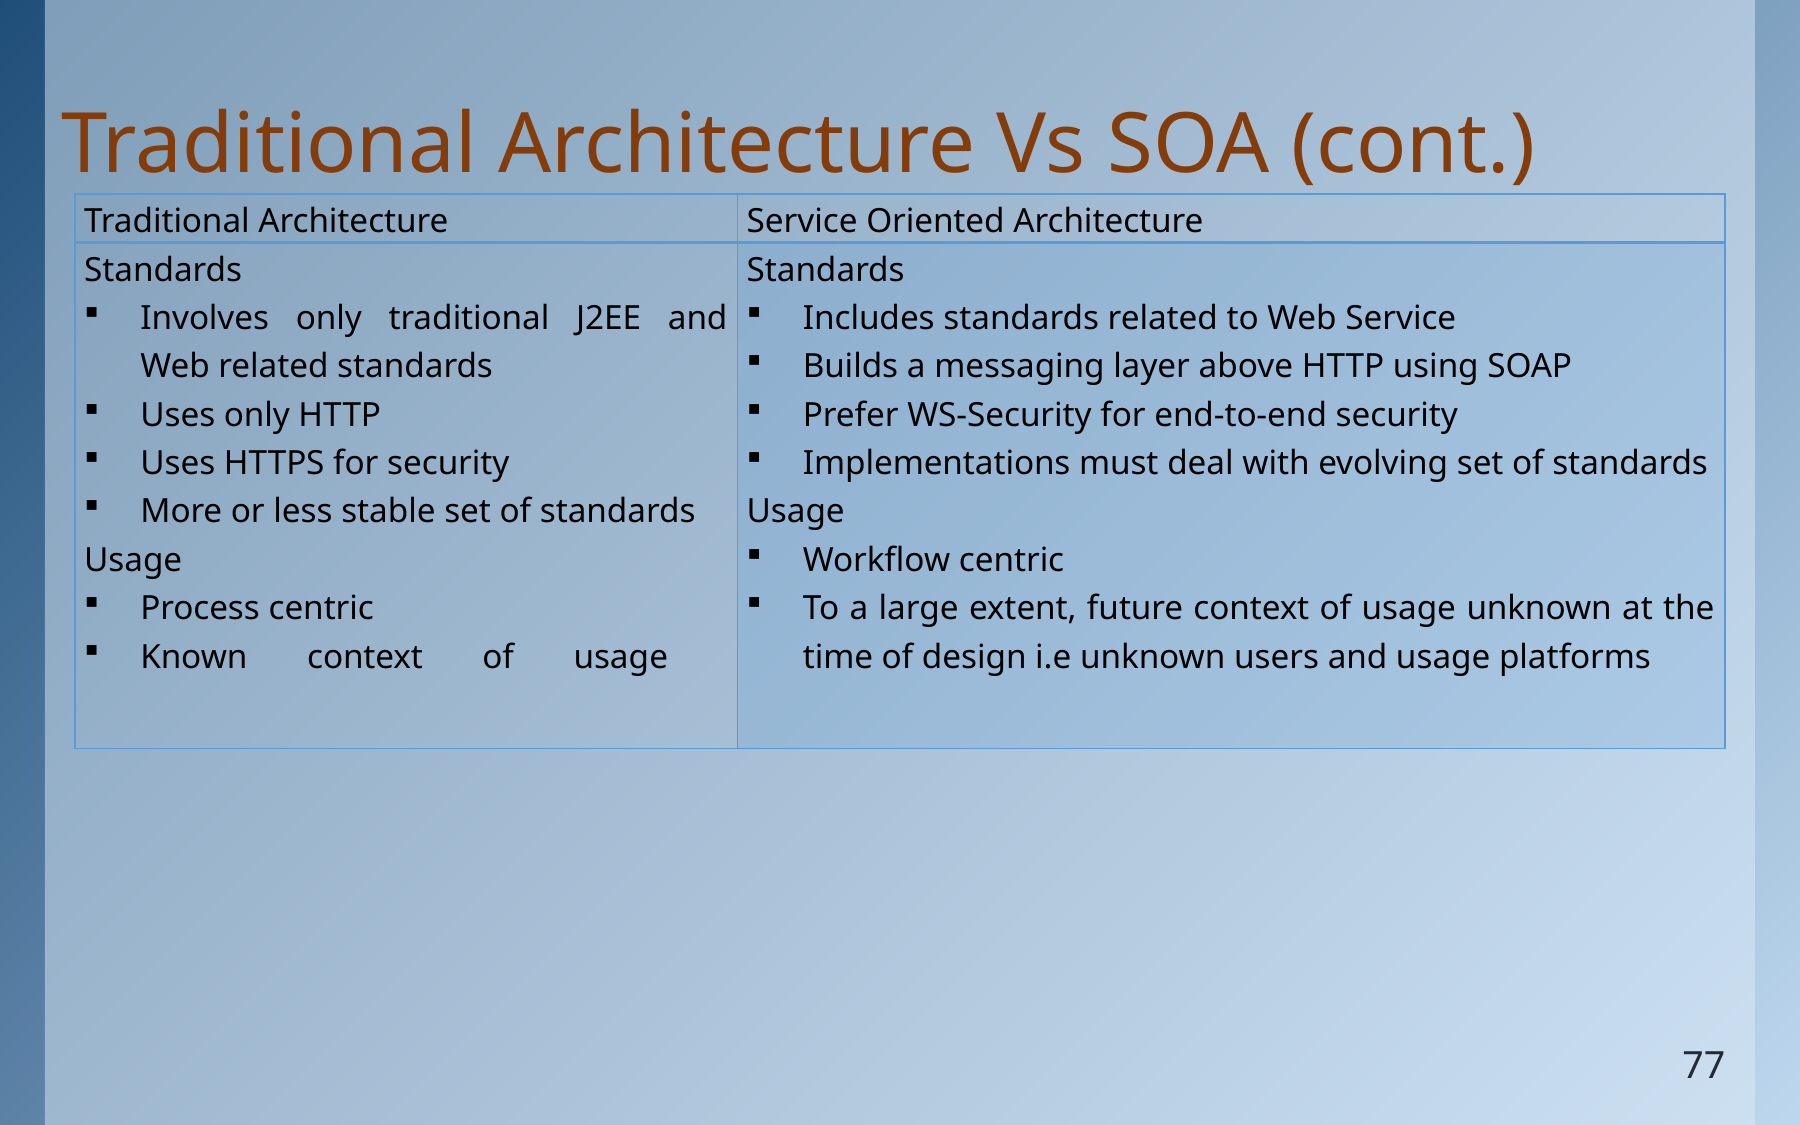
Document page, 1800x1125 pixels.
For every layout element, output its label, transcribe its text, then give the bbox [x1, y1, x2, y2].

table_header Traditional Architecture [76, 195, 737, 241]
slide_number 77 [1581, 1050, 1746, 1103]
title Traditional Architecture Vs SOA (cont.) [40, 12, 1746, 200]
table_header Service Oriented Architecture [738, 195, 1724, 241]
table_cell Standards Includes standards related to Web Service Builds a messaging layer above HTTP using SOAP Prefer WS-Security for end-to-end security Implementations must deal with evolving set of standards Usage Workflow centric To a large extent, future context of usage unknown at the time of design i.e unknown users and usage platforms [738, 244, 1724, 748]
table_cell Standards Involves only traditional J2EE and Web related standards Uses only HTTP Uses HTTPS for security More or less stable set of standards Usage Process centric Known context of usage [76, 244, 737, 748]
